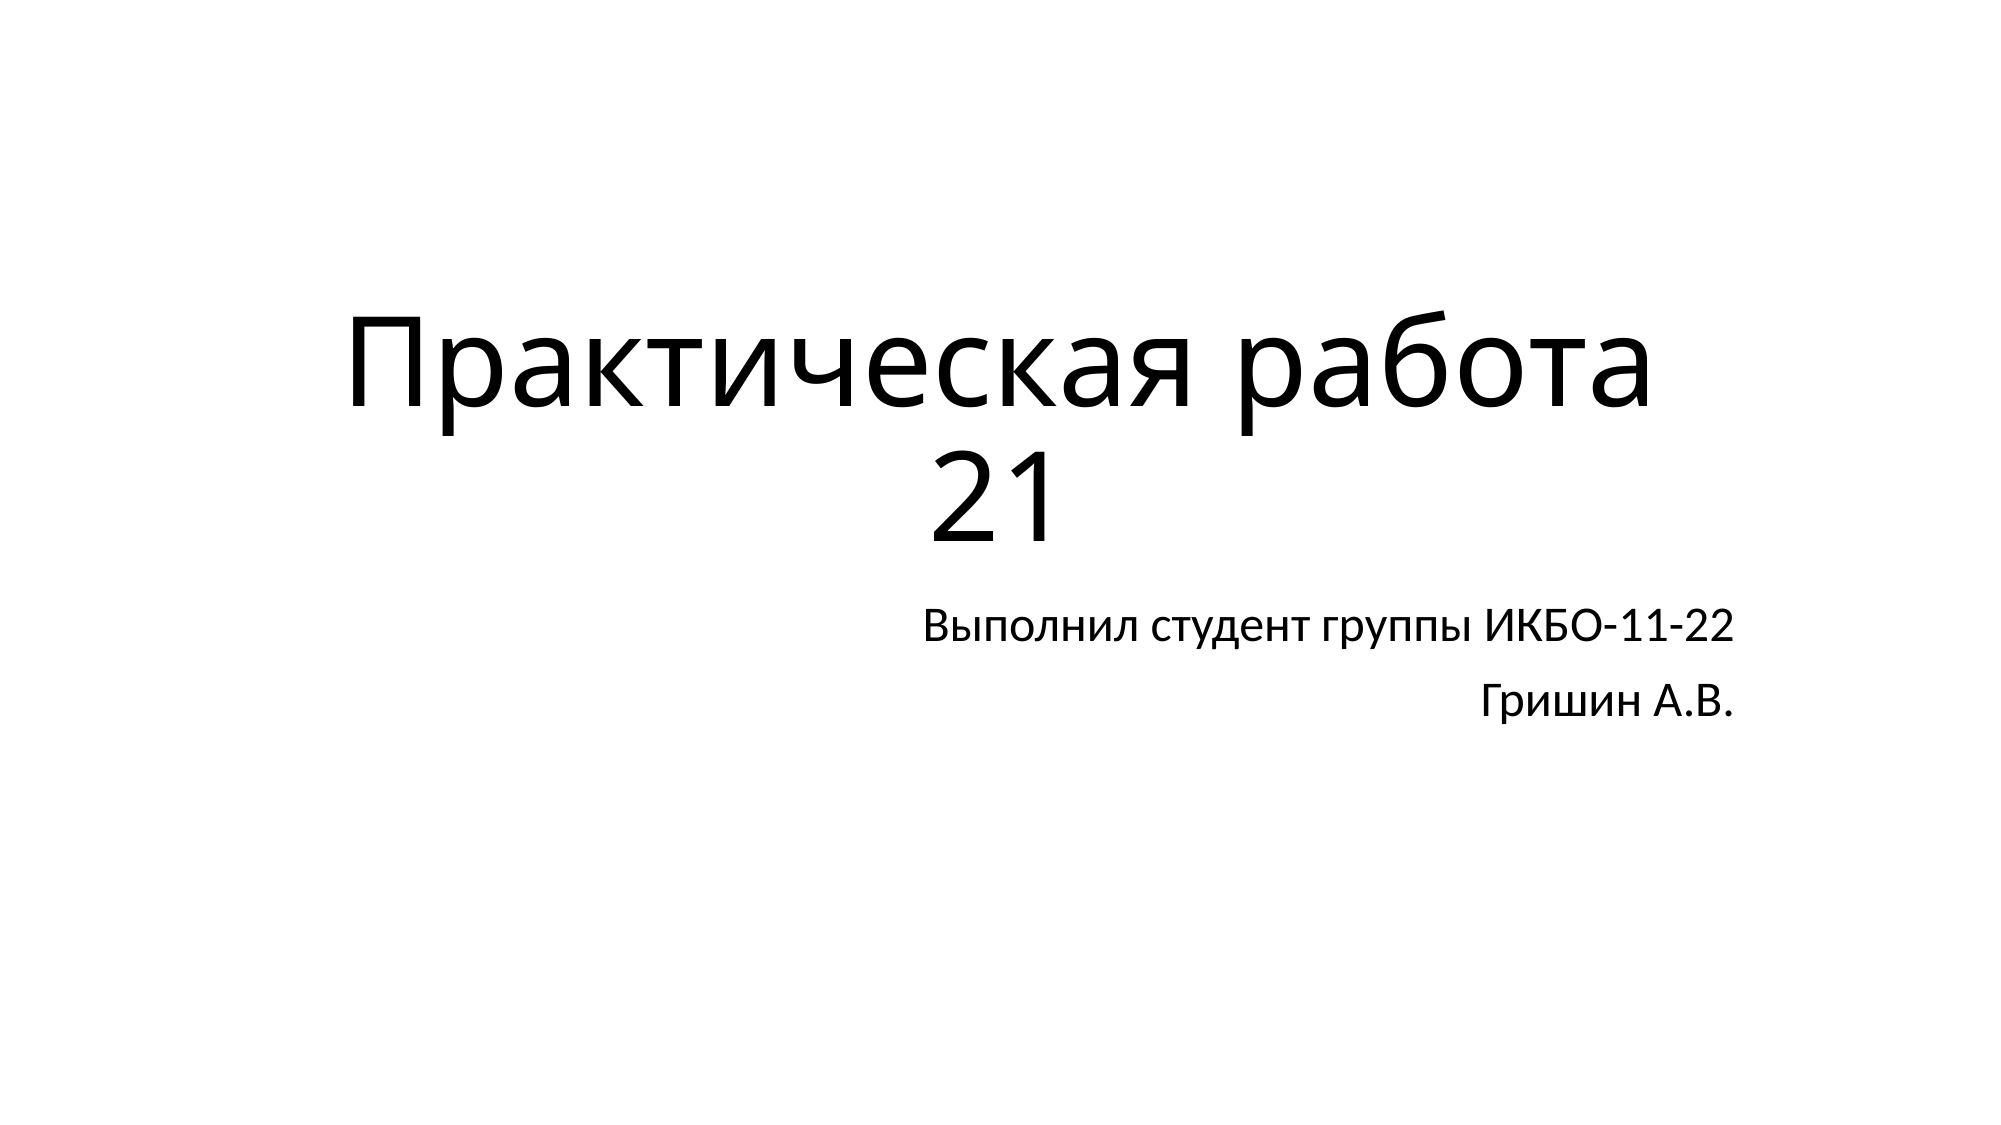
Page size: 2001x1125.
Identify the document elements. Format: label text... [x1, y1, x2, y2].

title Практическая работа 21 [249, 184, 1750, 576]
subtitle Выполнил студент группы ИКБО-11-22 Гришин А.В. [249, 590, 1750, 863]
